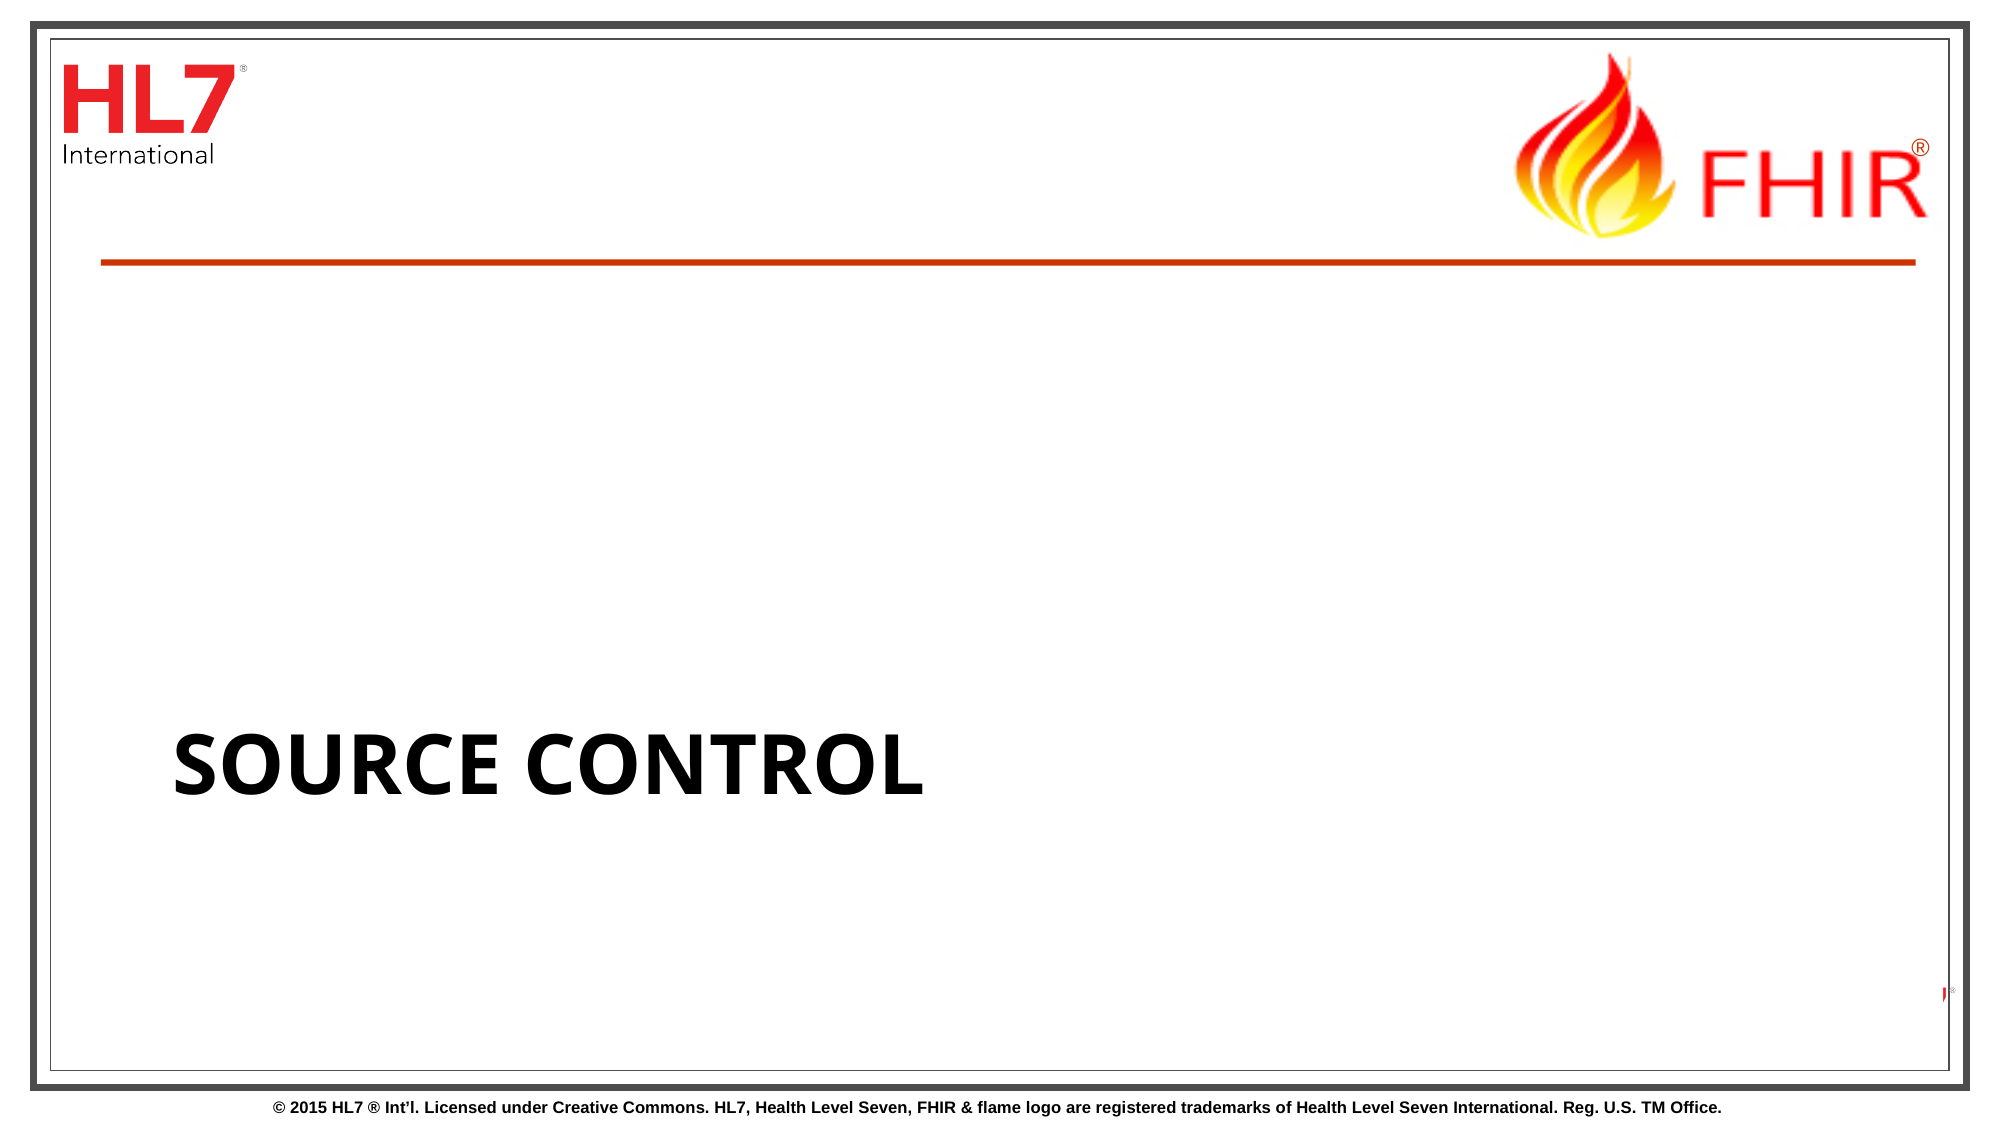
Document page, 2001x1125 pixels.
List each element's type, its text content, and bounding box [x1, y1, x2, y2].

picture [7, 0, 304, 229]
picture [1498, 42, 1944, 249]
title Source Control [157, 722, 1858, 947]
picture [1771, 937, 1999, 1114]
